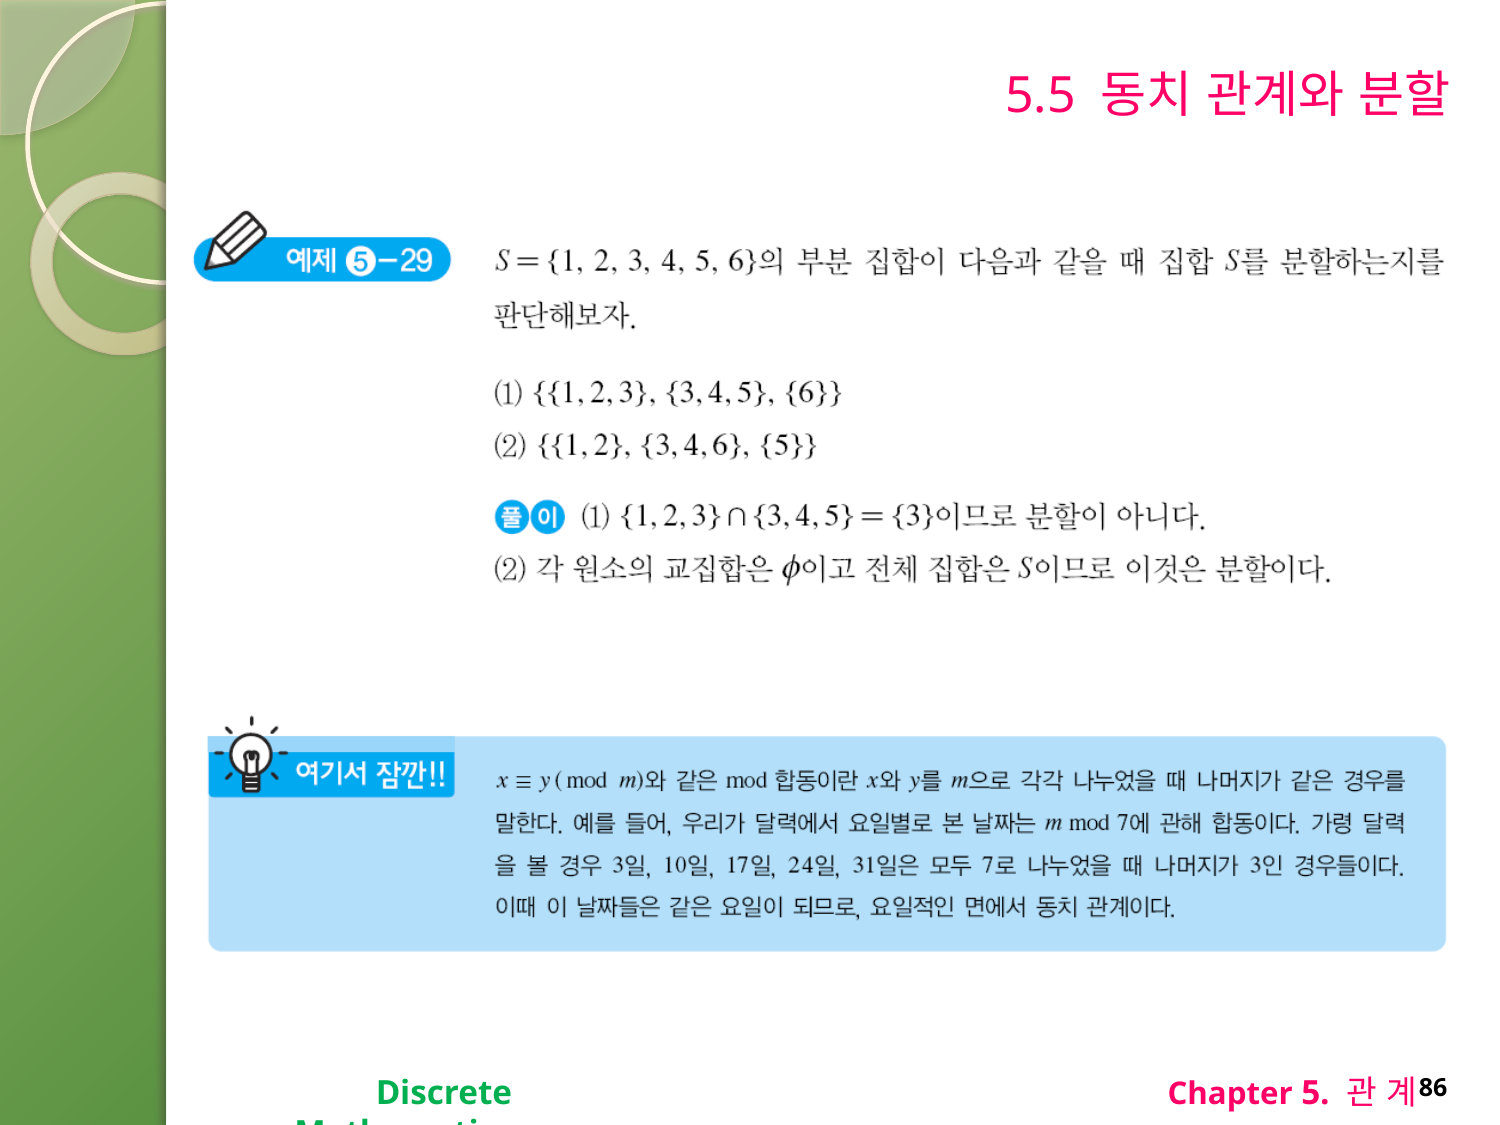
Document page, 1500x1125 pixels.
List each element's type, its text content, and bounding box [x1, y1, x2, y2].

text_box Discrete Mathematics [172, 1063, 528, 1125]
slide_number 86 [1382, 1071, 1484, 1114]
picture [180, 198, 1456, 607]
text_box Chapter 5. 관 계 [1152, 1063, 1500, 1119]
title 5.5 동치 관계와 분할 [235, 45, 1466, 141]
picture [194, 703, 1460, 969]
